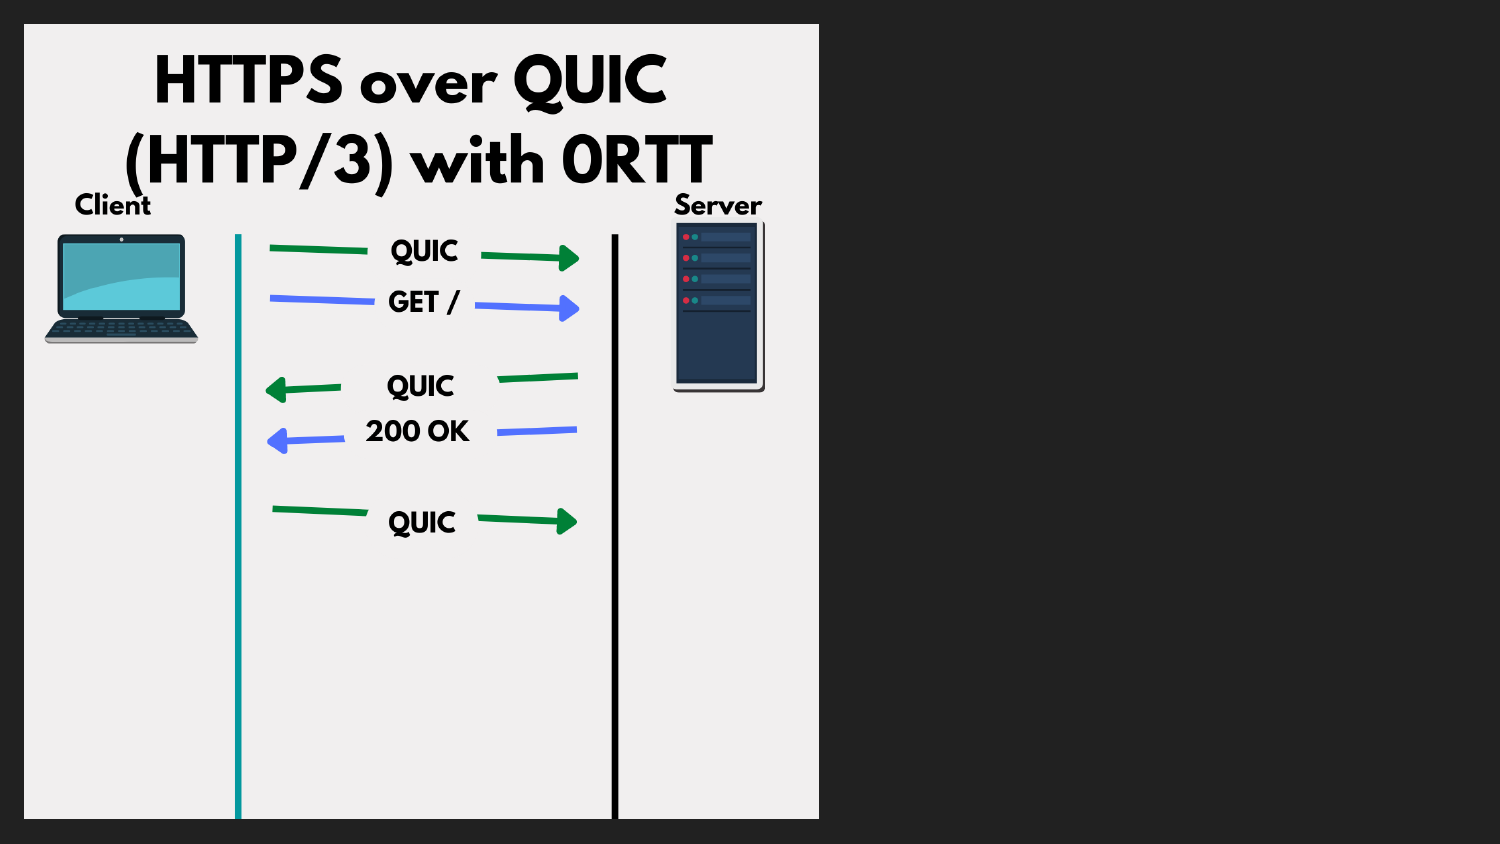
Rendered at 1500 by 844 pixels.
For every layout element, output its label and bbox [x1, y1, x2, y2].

picture [24, 24, 819, 819]
